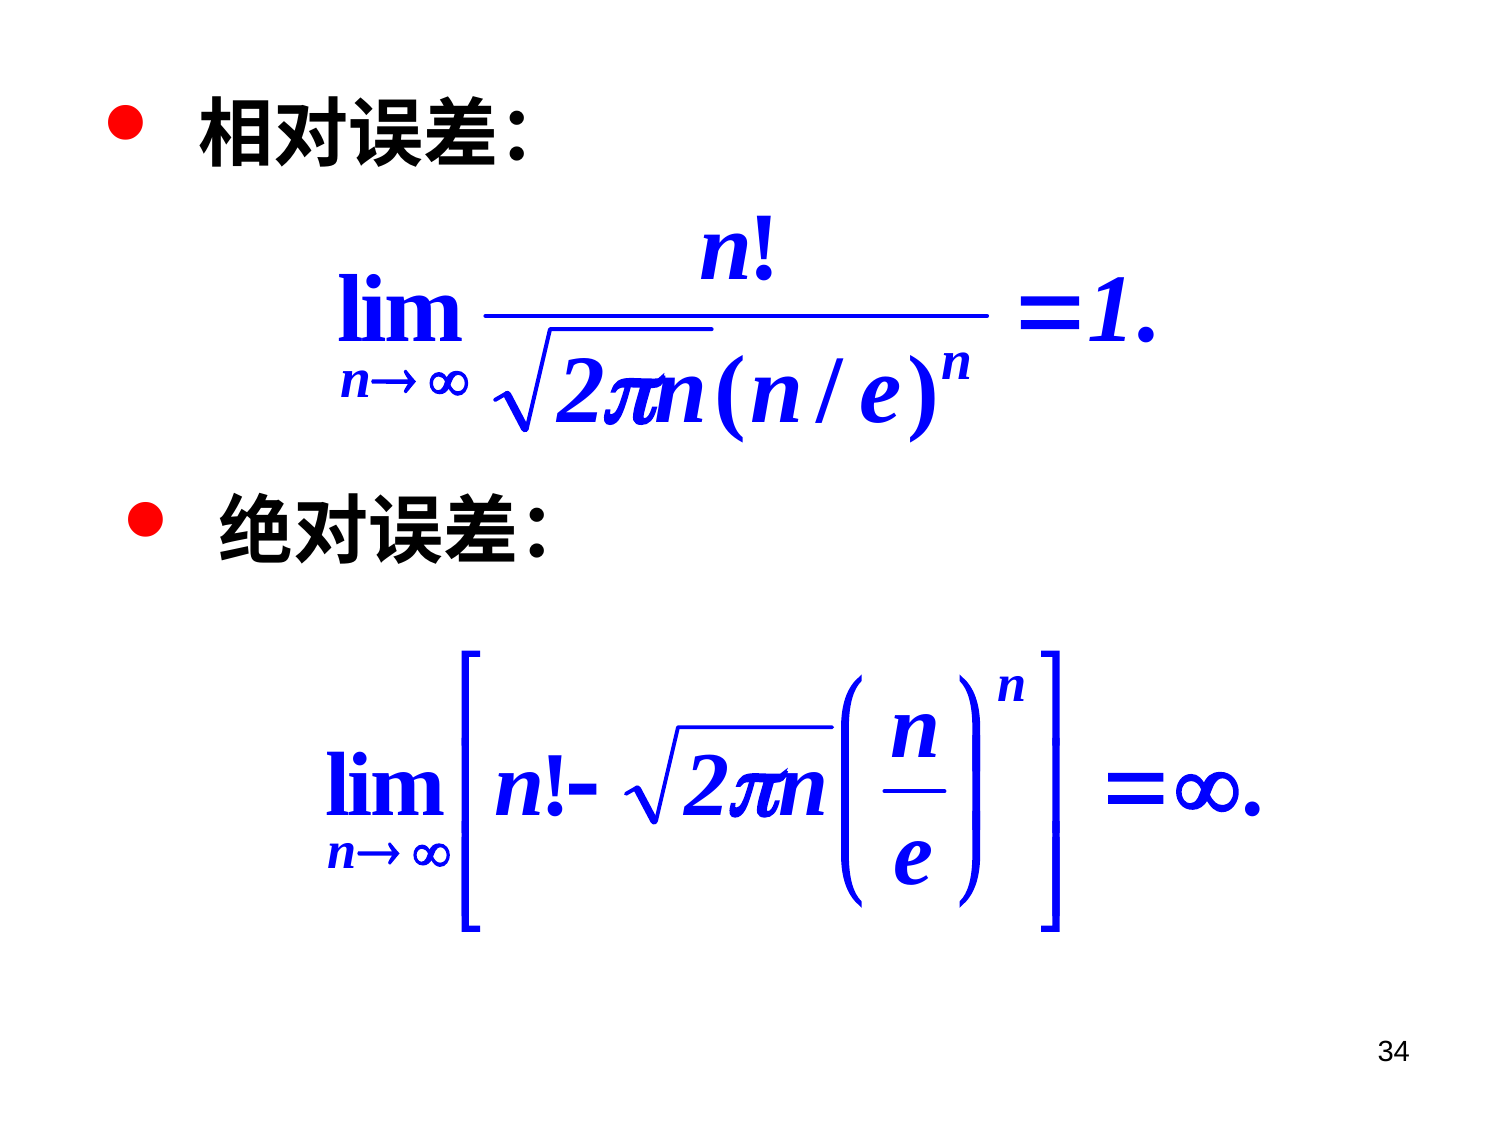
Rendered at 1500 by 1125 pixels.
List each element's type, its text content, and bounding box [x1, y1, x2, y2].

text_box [312, 633, 1270, 947]
slide_number 34 [1074, 1024, 1425, 1103]
list 绝对误差： [108, 519, 1459, 622]
text_box 相对误差： [88, 78, 1439, 275]
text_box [324, 180, 1164, 457]
list 绝对误差： [108, 474, 1459, 518]
